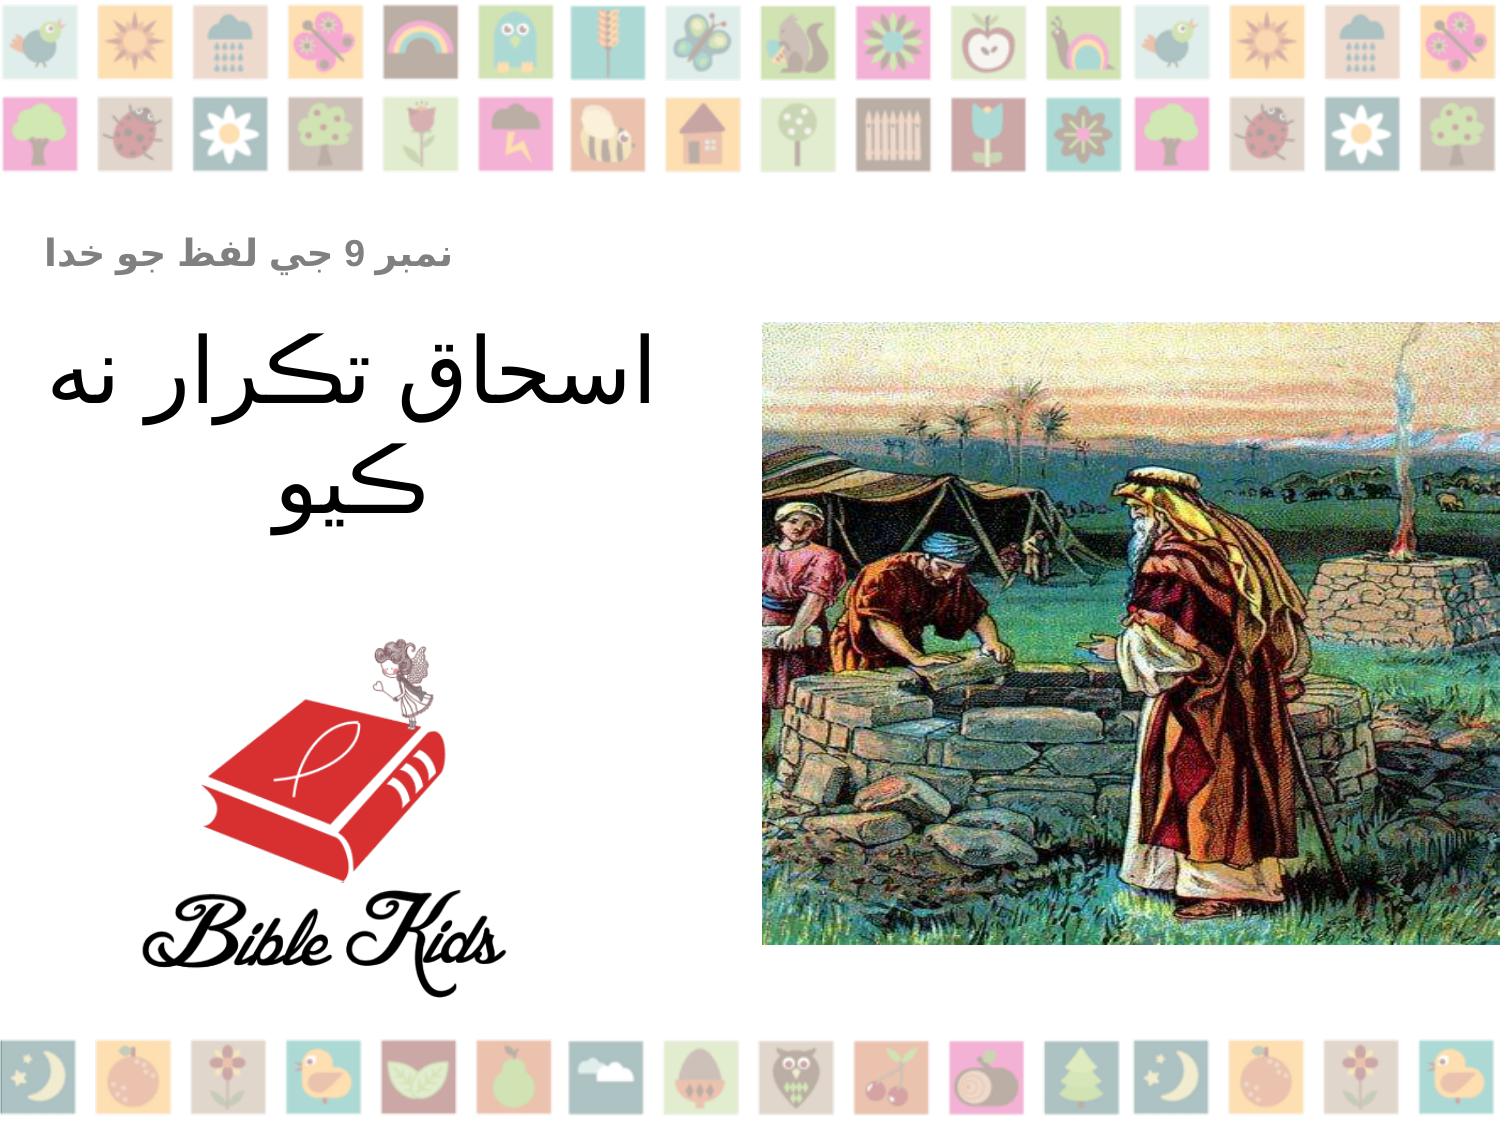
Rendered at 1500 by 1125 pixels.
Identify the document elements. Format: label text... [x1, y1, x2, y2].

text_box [0, 3, 1500, 181]
picture [117, 600, 544, 1027]
text_box نمبر 9 جي لفظ جو خدا [29, 221, 502, 282]
text_box اسحاق تڪرار نه ڪيو [29, 304, 675, 540]
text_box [0, 1028, 1500, 1118]
picture [762, 321, 1500, 945]
